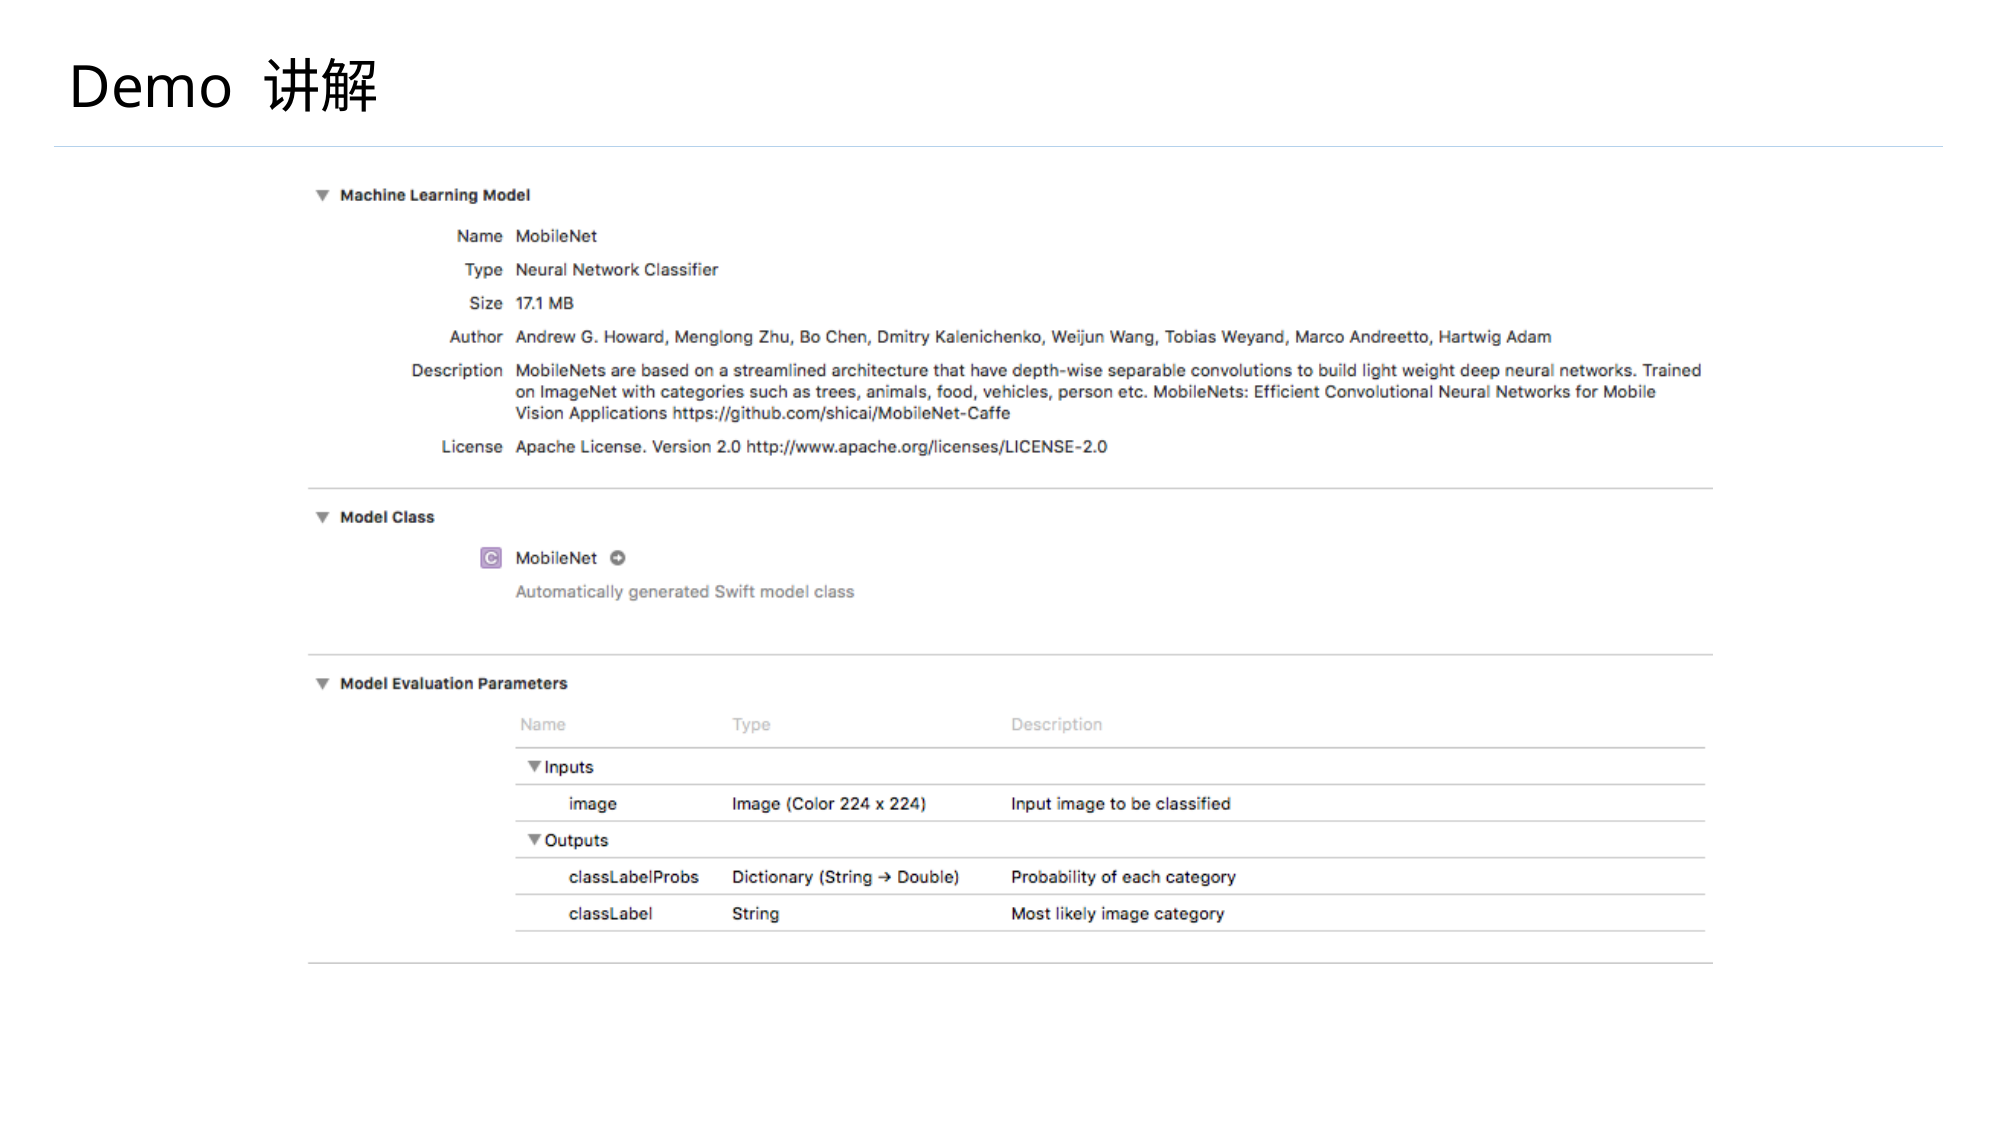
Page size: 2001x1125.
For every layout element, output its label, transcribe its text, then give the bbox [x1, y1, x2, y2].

title Demo 讲解 [53, 47, 1863, 130]
picture [287, 172, 1713, 964]
